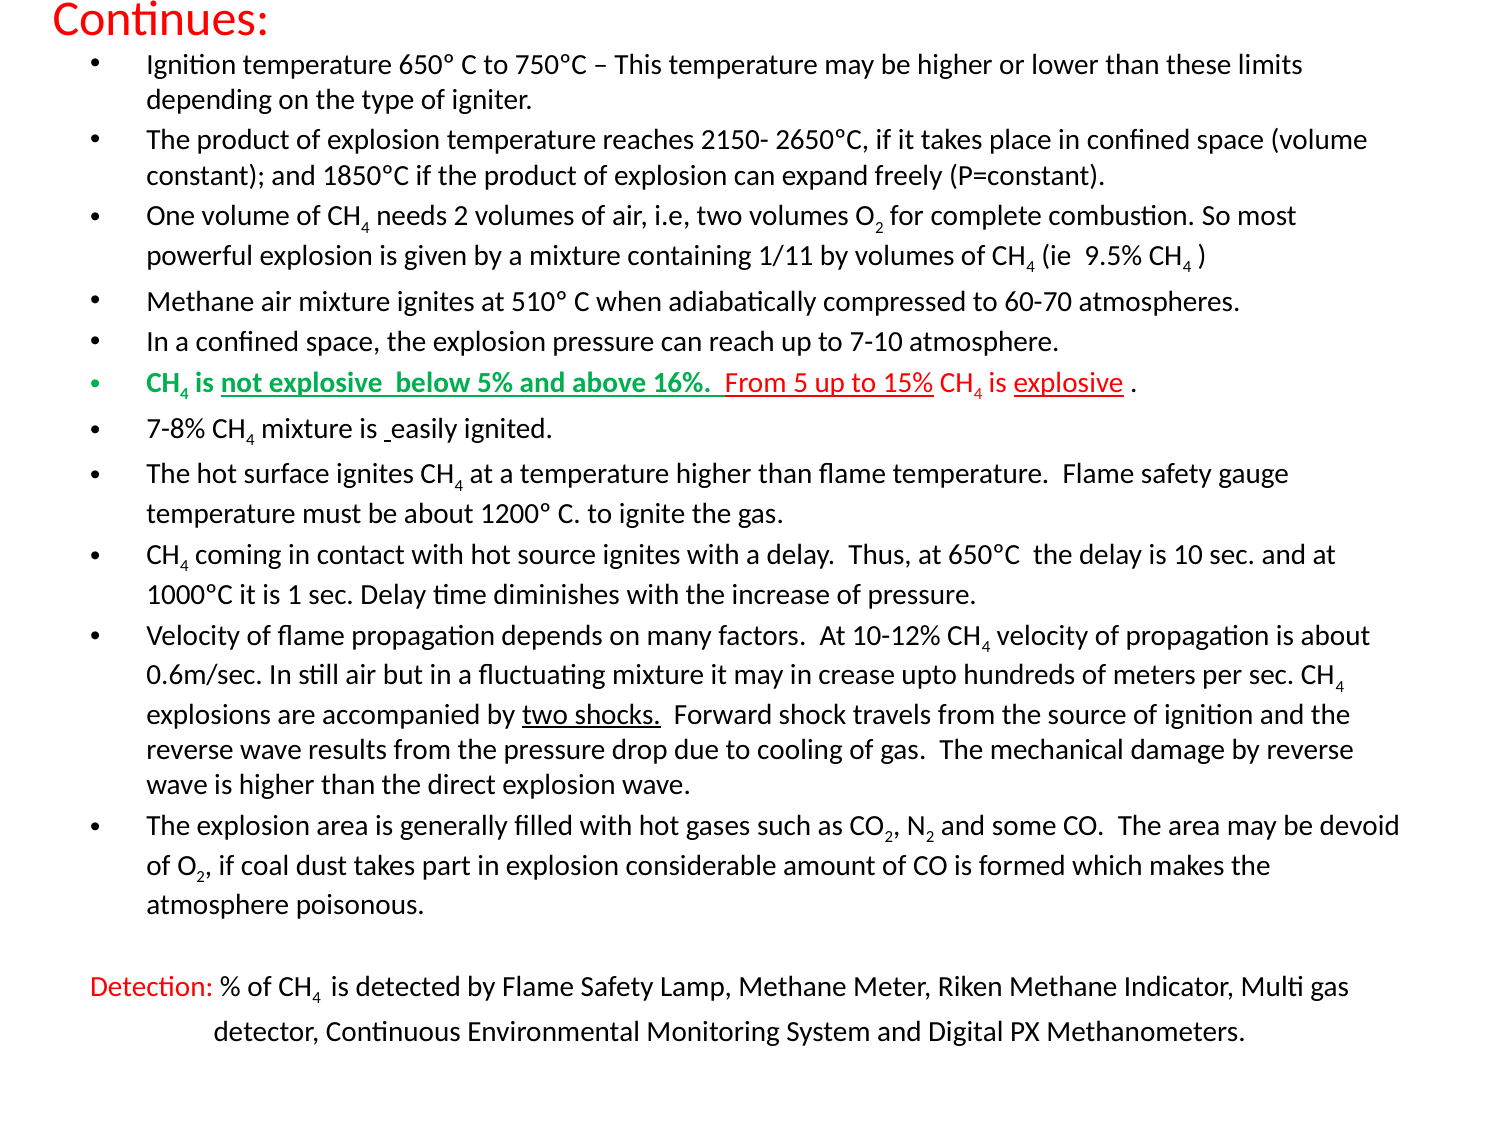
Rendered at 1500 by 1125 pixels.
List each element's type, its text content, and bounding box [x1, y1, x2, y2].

title Continues: [37, 0, 1388, 50]
list Ignition temperature 650º C to 750ºC – This temperature may be higher or lower than these limits depending on the type of igniter. The product of explosion temperature reaches 2150- 2650ºC, if it takes place in confined space (volume constant); and 1850ºC if the product of explosion can expand freely (P=constant). One volume of CH4 needs 2 volumes of air, i.e, two volumes O2 for complete combustion. So most powerful explosion is given by a mixture containing 1/11 by volumes of CH4 (ie 9.5% CH4 ) Methane air mixture ignites at 510º C when adiabatically compressed to 60-70 atmospheres. In a confined space, the explosion pressure can reach up to 7-10 atmosphere. CH4 is not explosive below 5% and above 16%. From 5 up to 15% CH4 is explosive . 7-8% CH4 mixture is easily ignited. The hot surface ignites CH4 at a temperature higher than flame temperature. Flame safety gauge temperature must be about 1200º C. to ignite the gas. CH4 coming in contact with hot source ignites with a delay. Thus, at 650ºC the delay is 10 sec. and at 1000ºC it is 1 sec. Delay time diminishes with the increase of pressure. Velocity of flame propagation depends on many factors. At 10-12% CH4 velocity of propagation is about 0.6m/sec. In still air but in a fluctuating mixture it may in crease upto hundreds of meters per sec. CH4 explosions are accompanied by two shocks. Forward shock travels from the source of ignition and the reverse wave results from the pressure drop due to cooling of gas. The mechanical damage by reverse wave is higher than the direct explosion wave. The explosion area is generally filled with hot gases such as CO2, N2 and some CO. The area may be devoid of O2, if coal dust takes part in explosion considerable amount of CO is formed which makes the atmosphere poisonous. Detection: % of CH4 is detected by Flame Safety Lamp, Methane Meter, Riken Methane Indicator, Multi gas detector, Continuous Environmental Monitoring System and Digital PX Methanometers. [75, 37, 1425, 1088]
